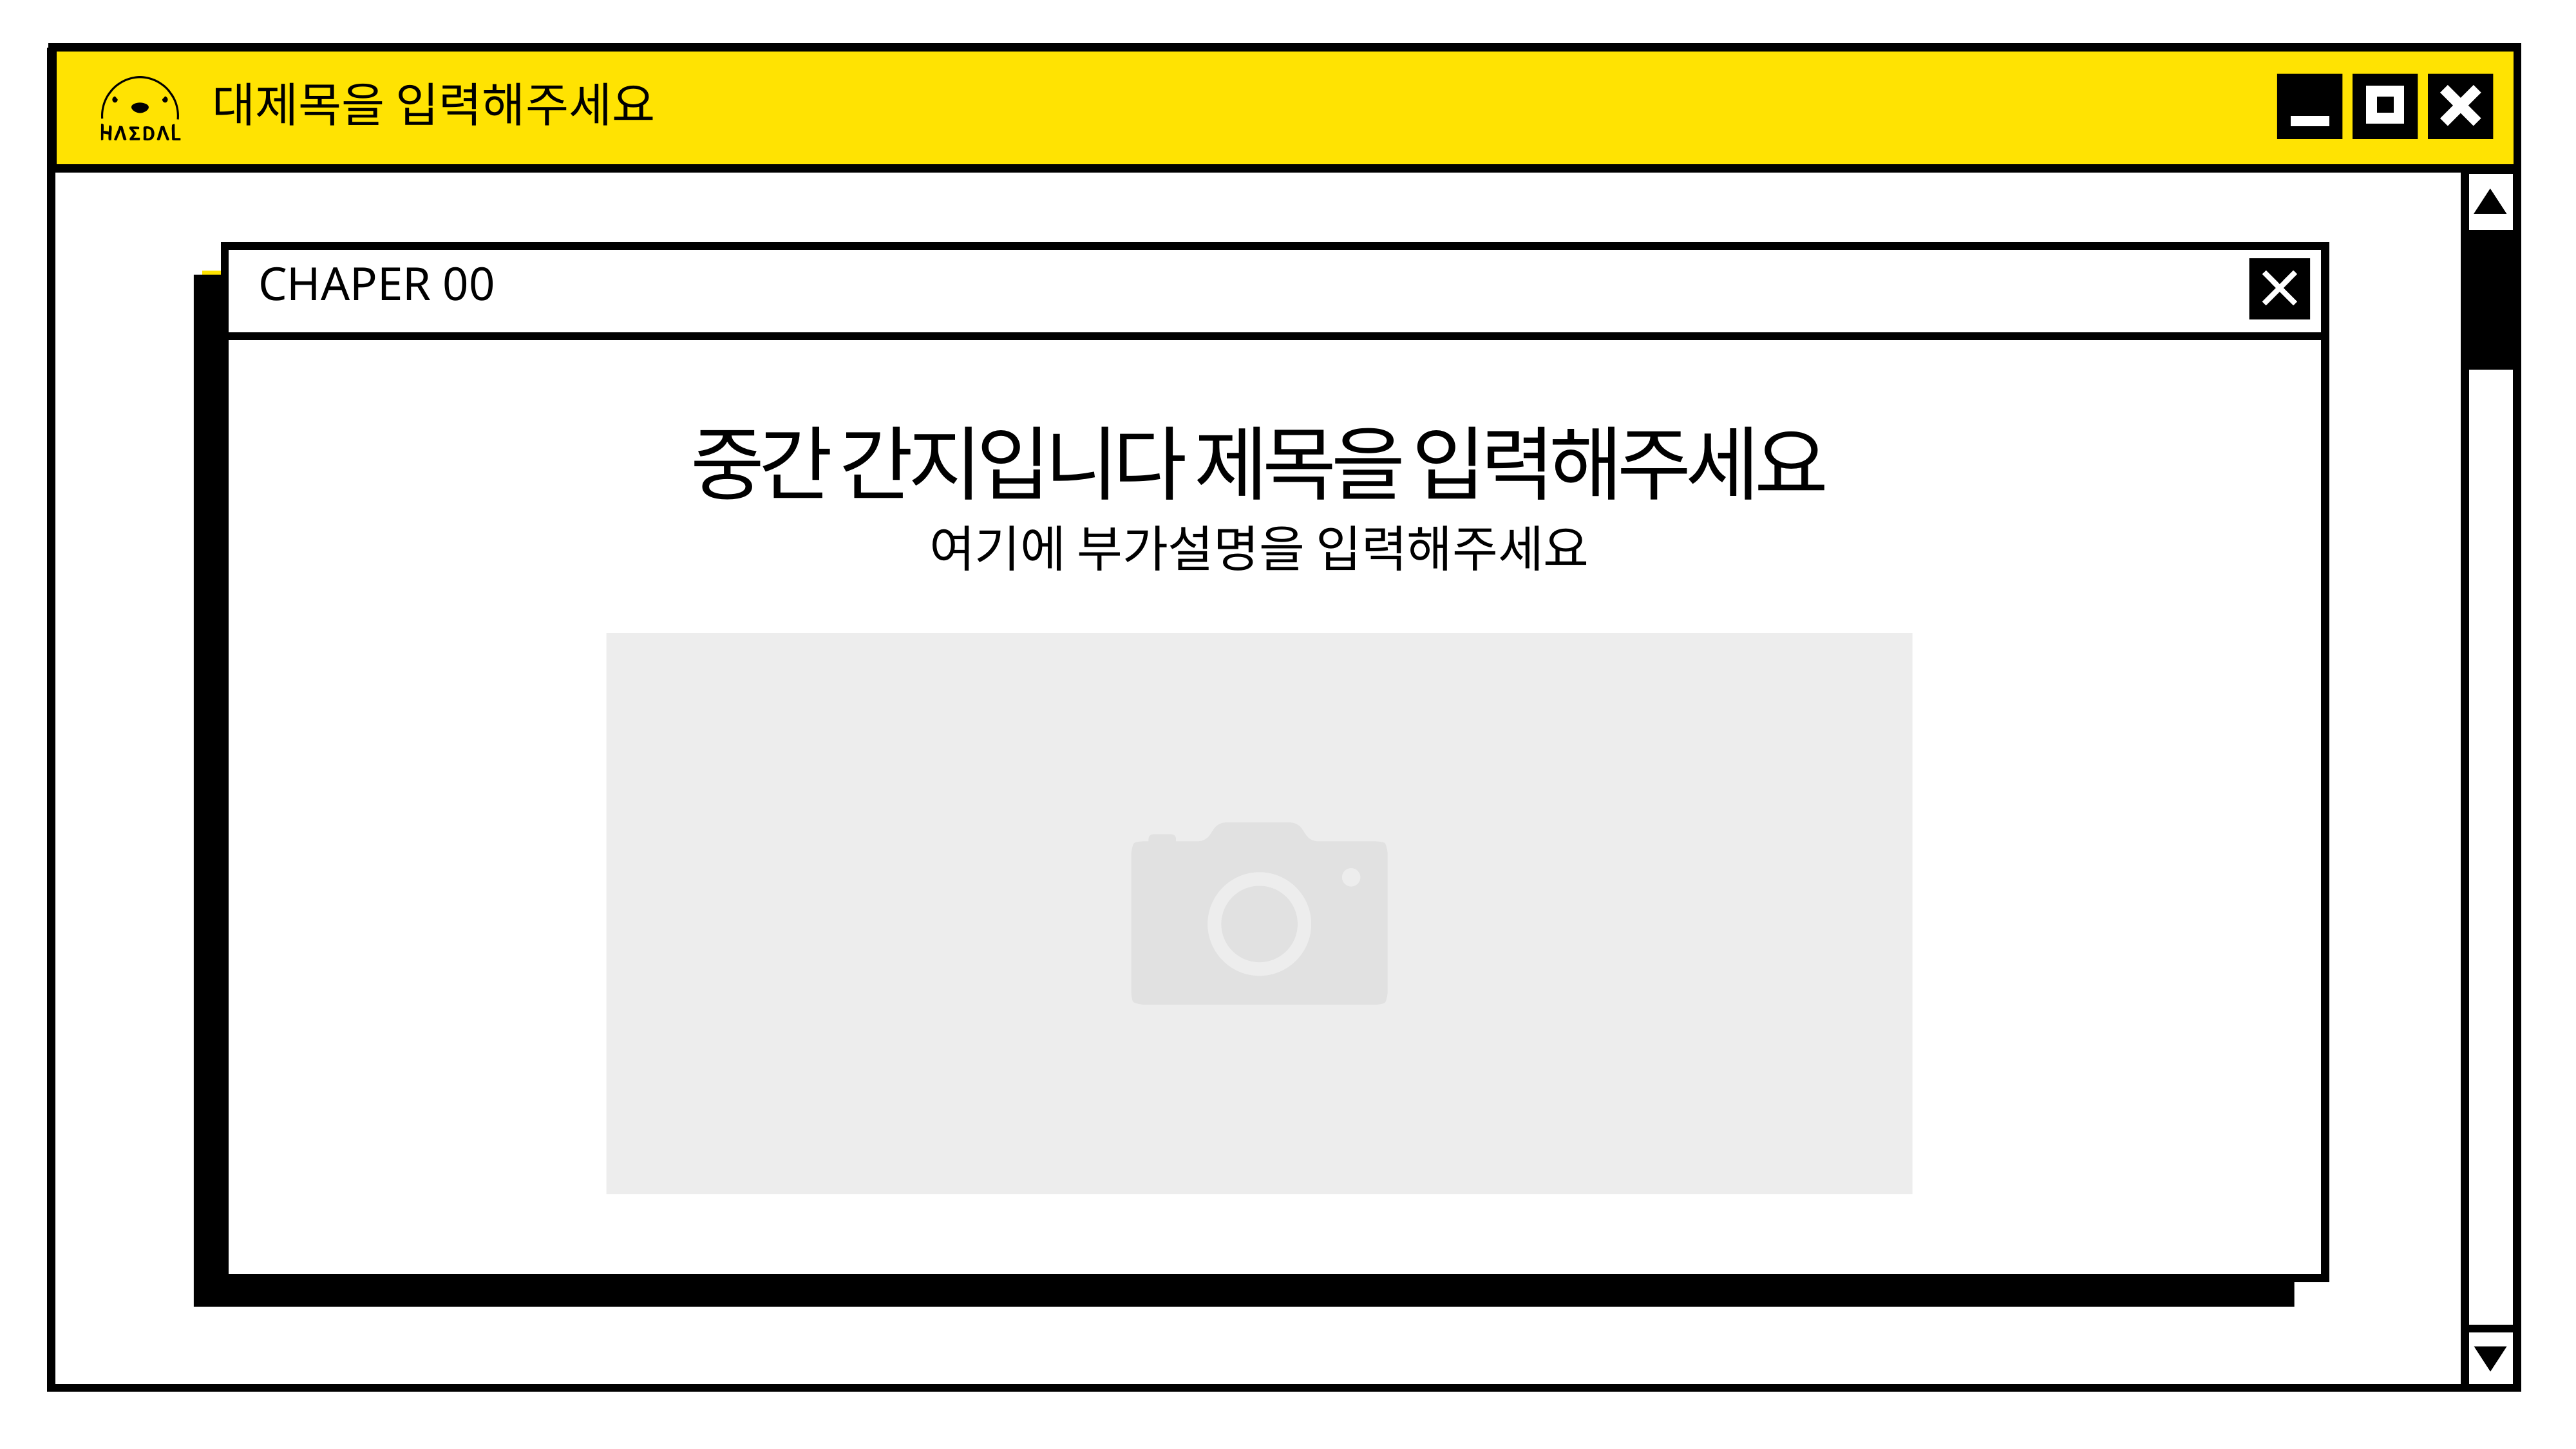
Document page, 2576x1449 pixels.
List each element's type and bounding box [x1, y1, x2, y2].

text_box [51, 47, 2519, 1388]
